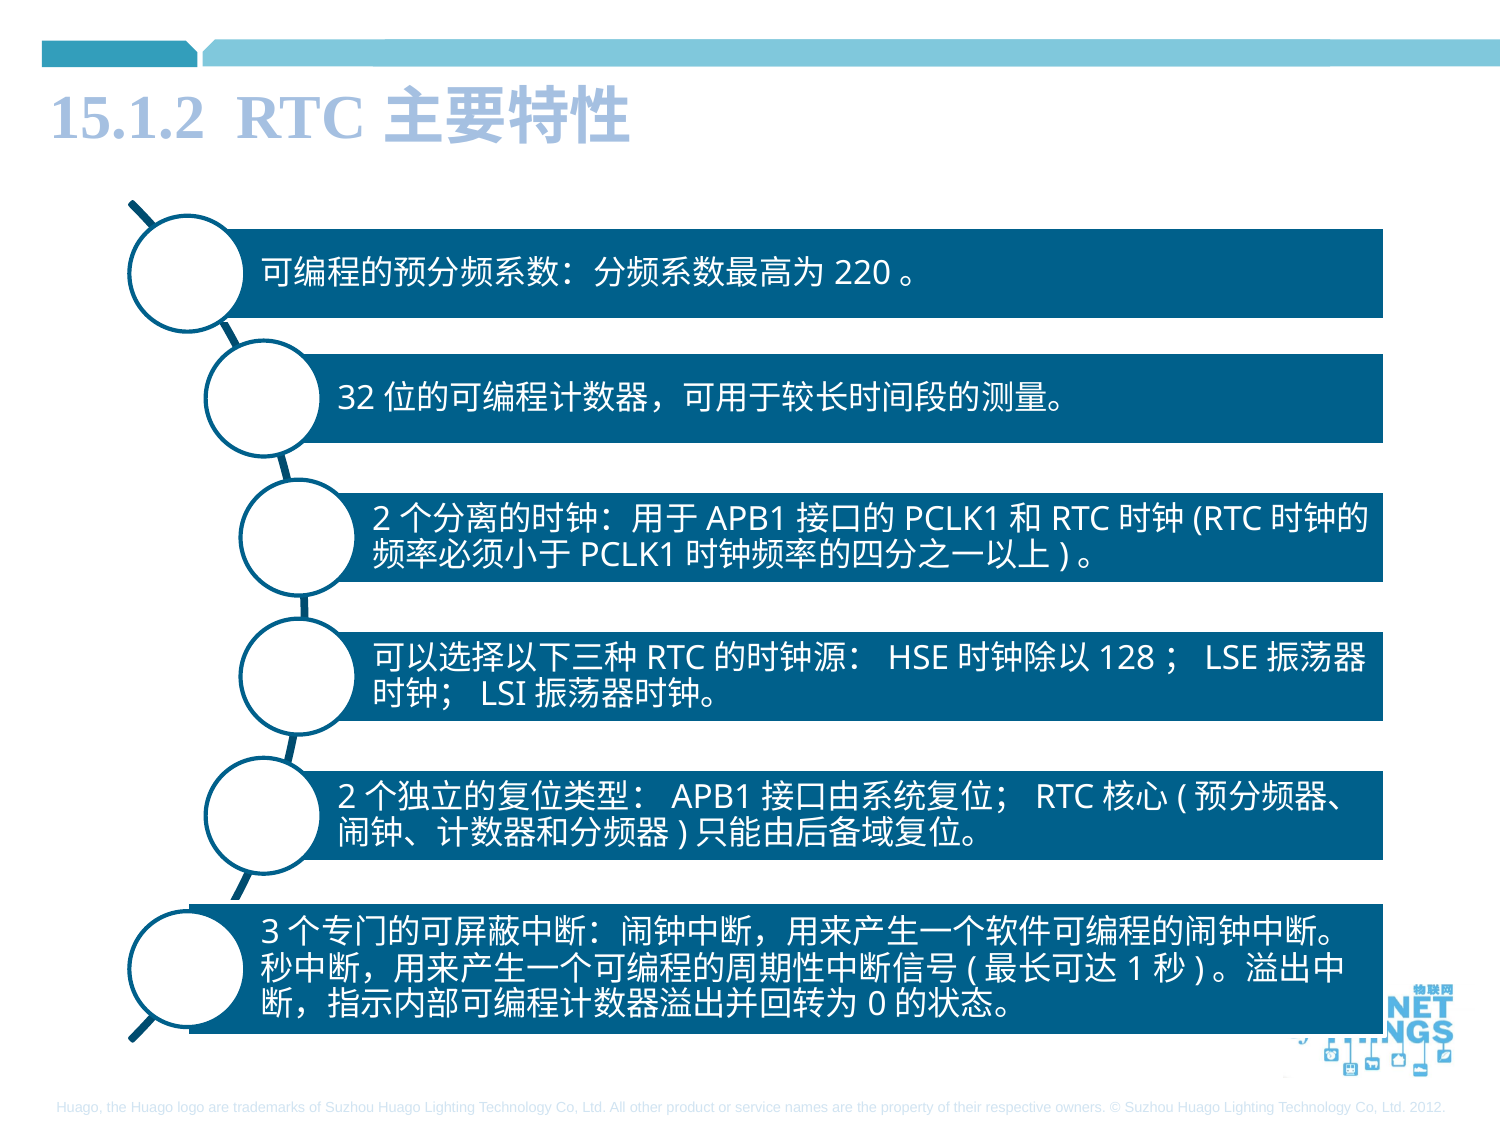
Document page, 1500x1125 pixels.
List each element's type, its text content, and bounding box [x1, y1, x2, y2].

text_box 15.1.2 RTC主要特性 [34, 68, 1260, 159]
picture [1283, 984, 1475, 1078]
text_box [116, 180, 1398, 1063]
